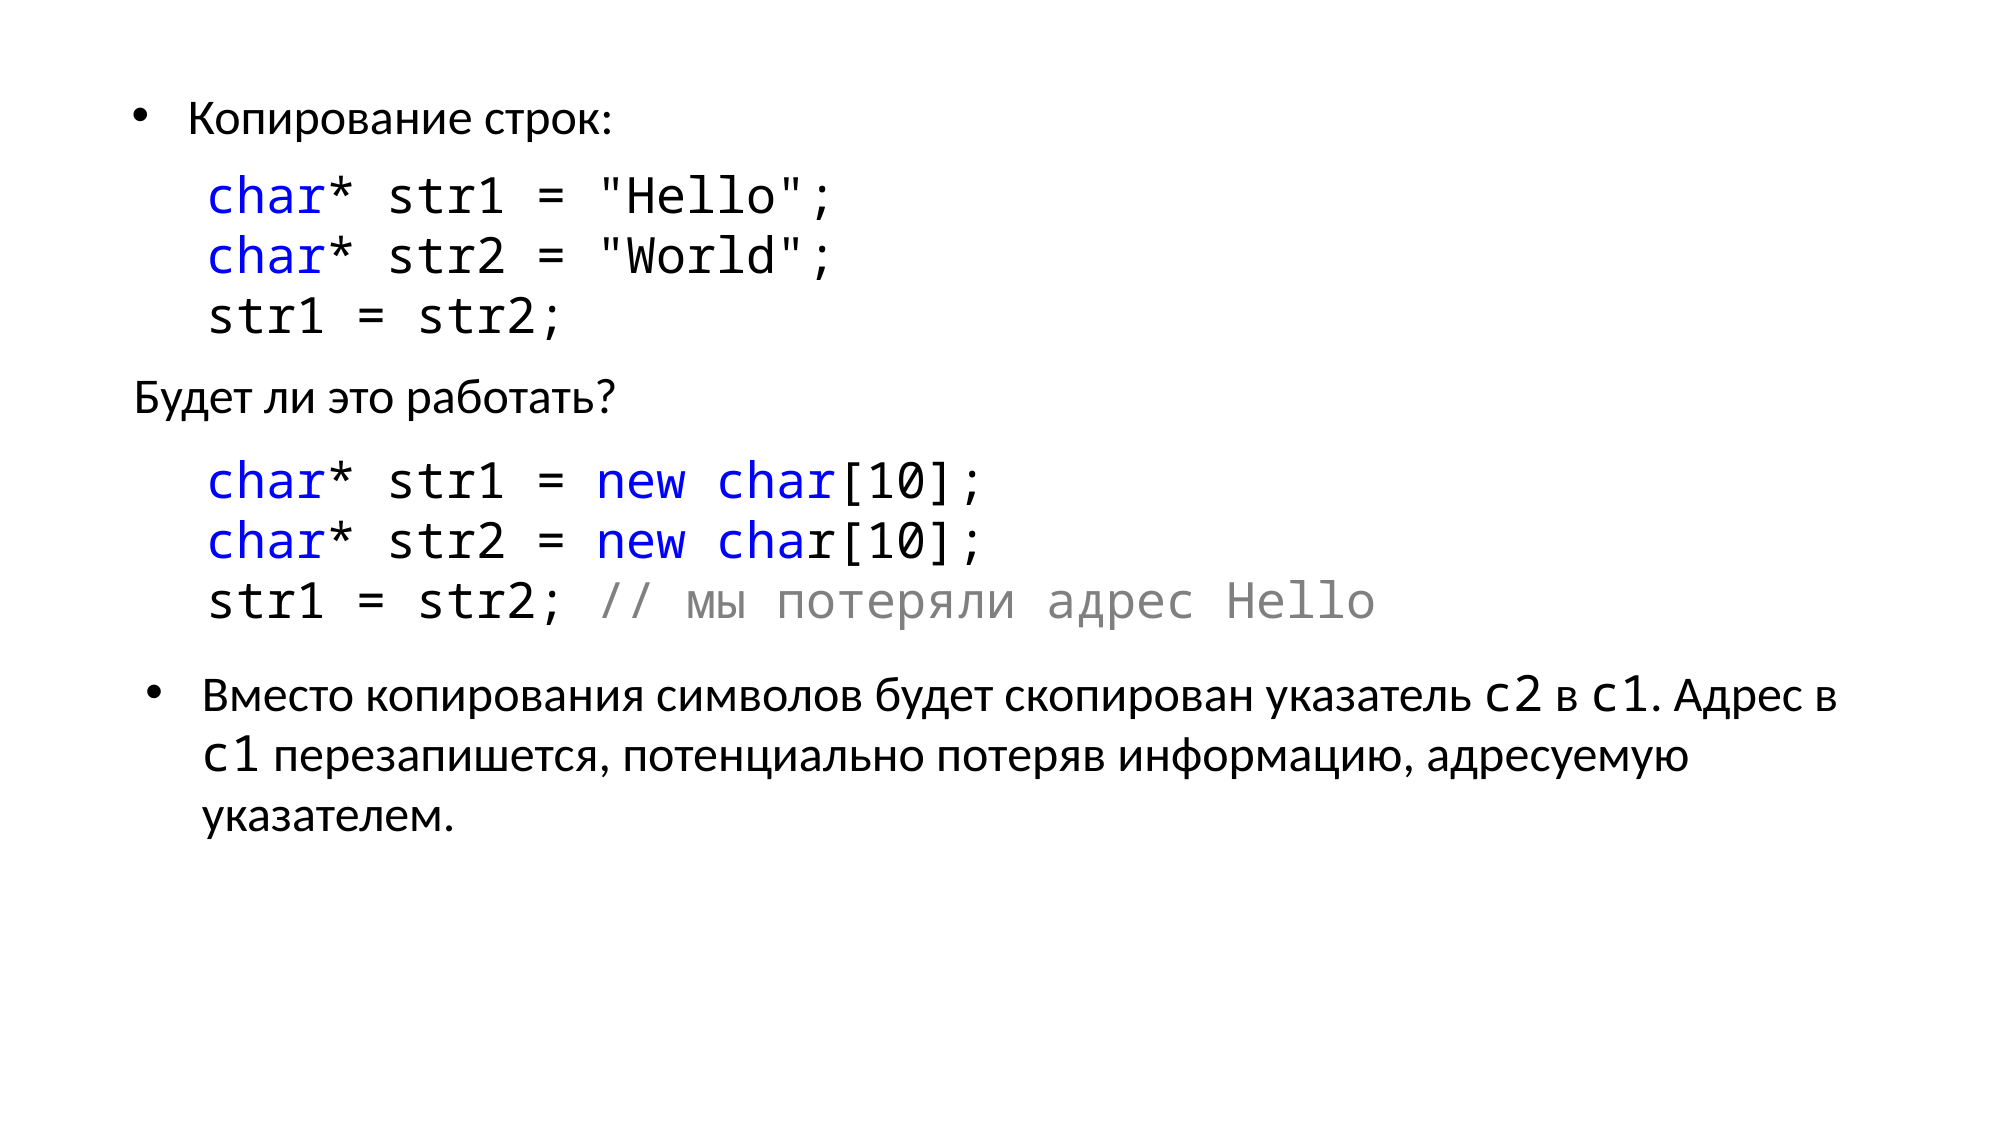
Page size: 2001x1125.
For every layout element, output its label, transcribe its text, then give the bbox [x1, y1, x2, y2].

text_box char* str1 = new char[10]; char* str2 = new char[10]; str1 = str2; // мы потеряли адрес Hello [191, 441, 2000, 636]
text_box char* str1 = "Hello"; char* str2 = "World"; str1 = str2; [191, 155, 2000, 351]
text_box Копирование строк: [116, 76, 1884, 152]
text_box Будет ли это работать? [119, 356, 633, 432]
text_box Вместо копирования символов будет скопирован указатель c2 в c1. Адрес в c1 перезапишется, потенциально потеряв информацию, адресуемую указателем. [130, 654, 1912, 849]
